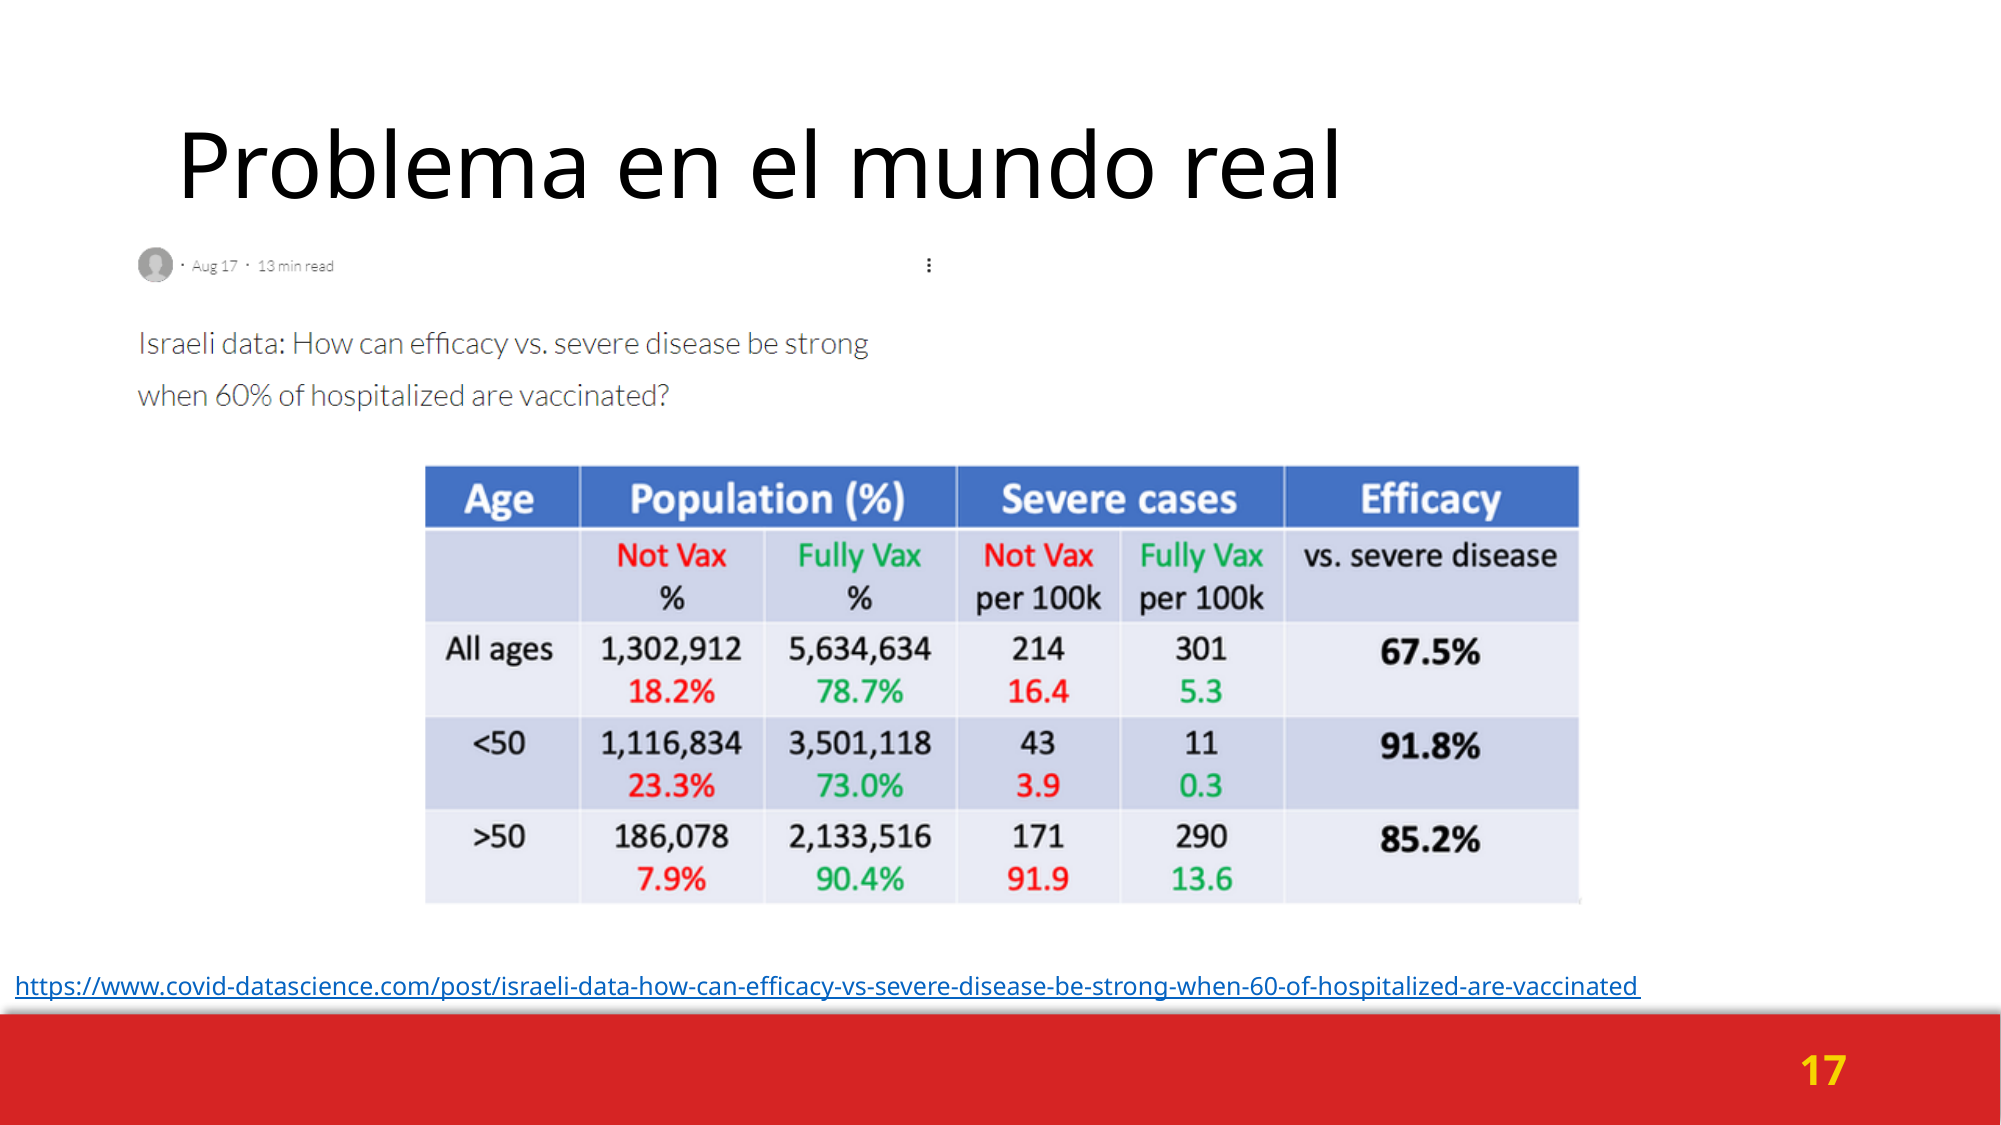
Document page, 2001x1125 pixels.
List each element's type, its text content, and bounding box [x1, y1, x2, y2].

title Problema en el mundo real [137, 59, 1863, 278]
picture [399, 445, 1601, 922]
slide_number 17 [1412, 1042, 1863, 1103]
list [94, 203, 987, 421]
text_box https://www.covid-datascience.com/post/israeli-data-how-can-efficacy-vs-severe-disease-be-strong-when-60-of-hospitalized-are-vaccinated [0, 962, 1756, 1012]
